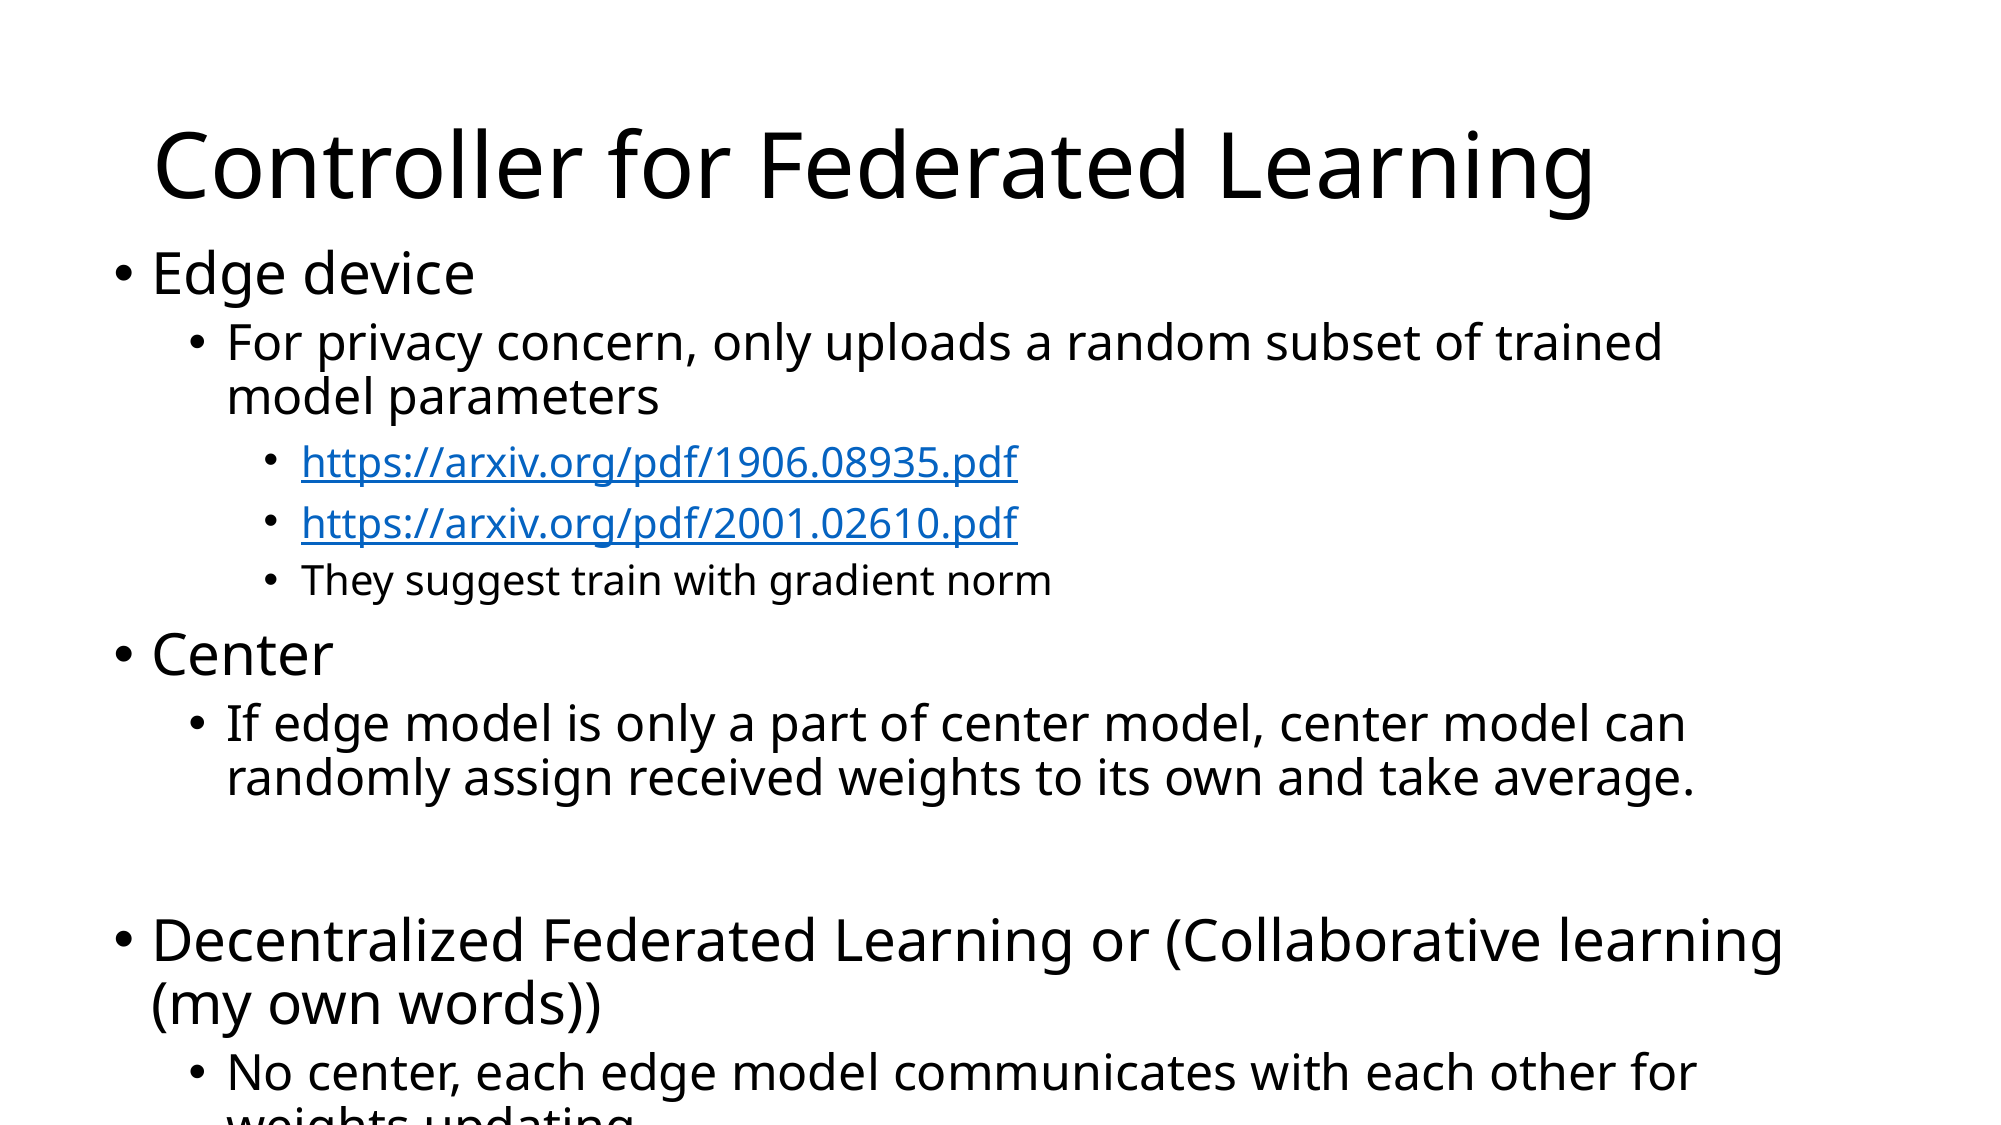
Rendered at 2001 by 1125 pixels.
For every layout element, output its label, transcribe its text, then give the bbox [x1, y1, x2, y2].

list Edge device For privacy concern, only uploads a random subset of trained model parameters https://arxiv.org/pdf/1906.08935.pdf https://arxiv.org/pdf/2001.02610.pdf They suggest train with gradient norm Center If edge model is only a part of center model, center model can randomly assign received weights to its own and take average. Decentralized Federated Learning or (Collaborative learning (my own words)) No center, each edge model communicates with each other for weights updating [98, 236, 1824, 951]
title Controller for Federated Learning [137, 59, 1863, 278]
